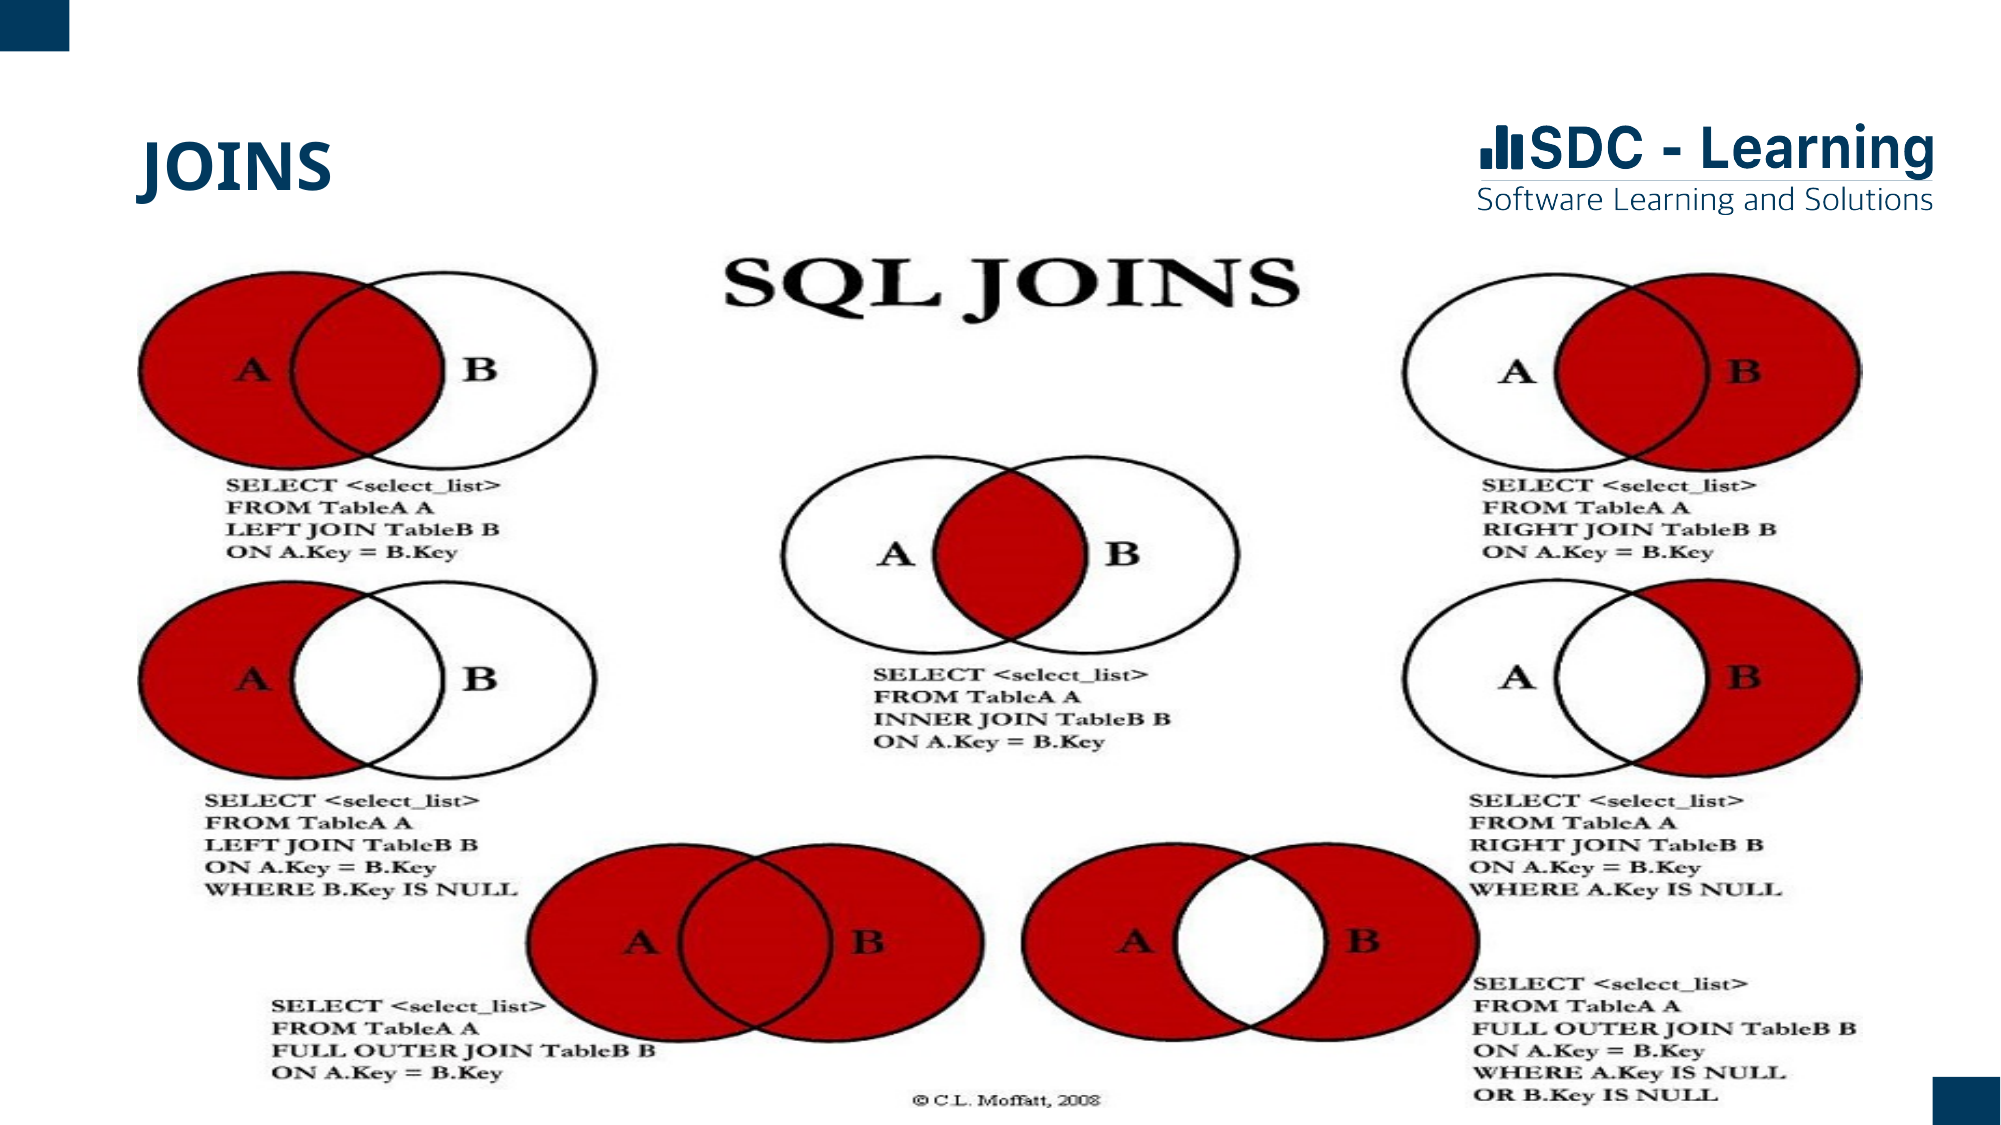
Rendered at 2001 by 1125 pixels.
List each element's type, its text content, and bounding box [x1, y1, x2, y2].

title JOINS [126, 59, 1803, 278]
picture [137, 227, 1863, 1108]
picture [1803, 123, 1933, 215]
